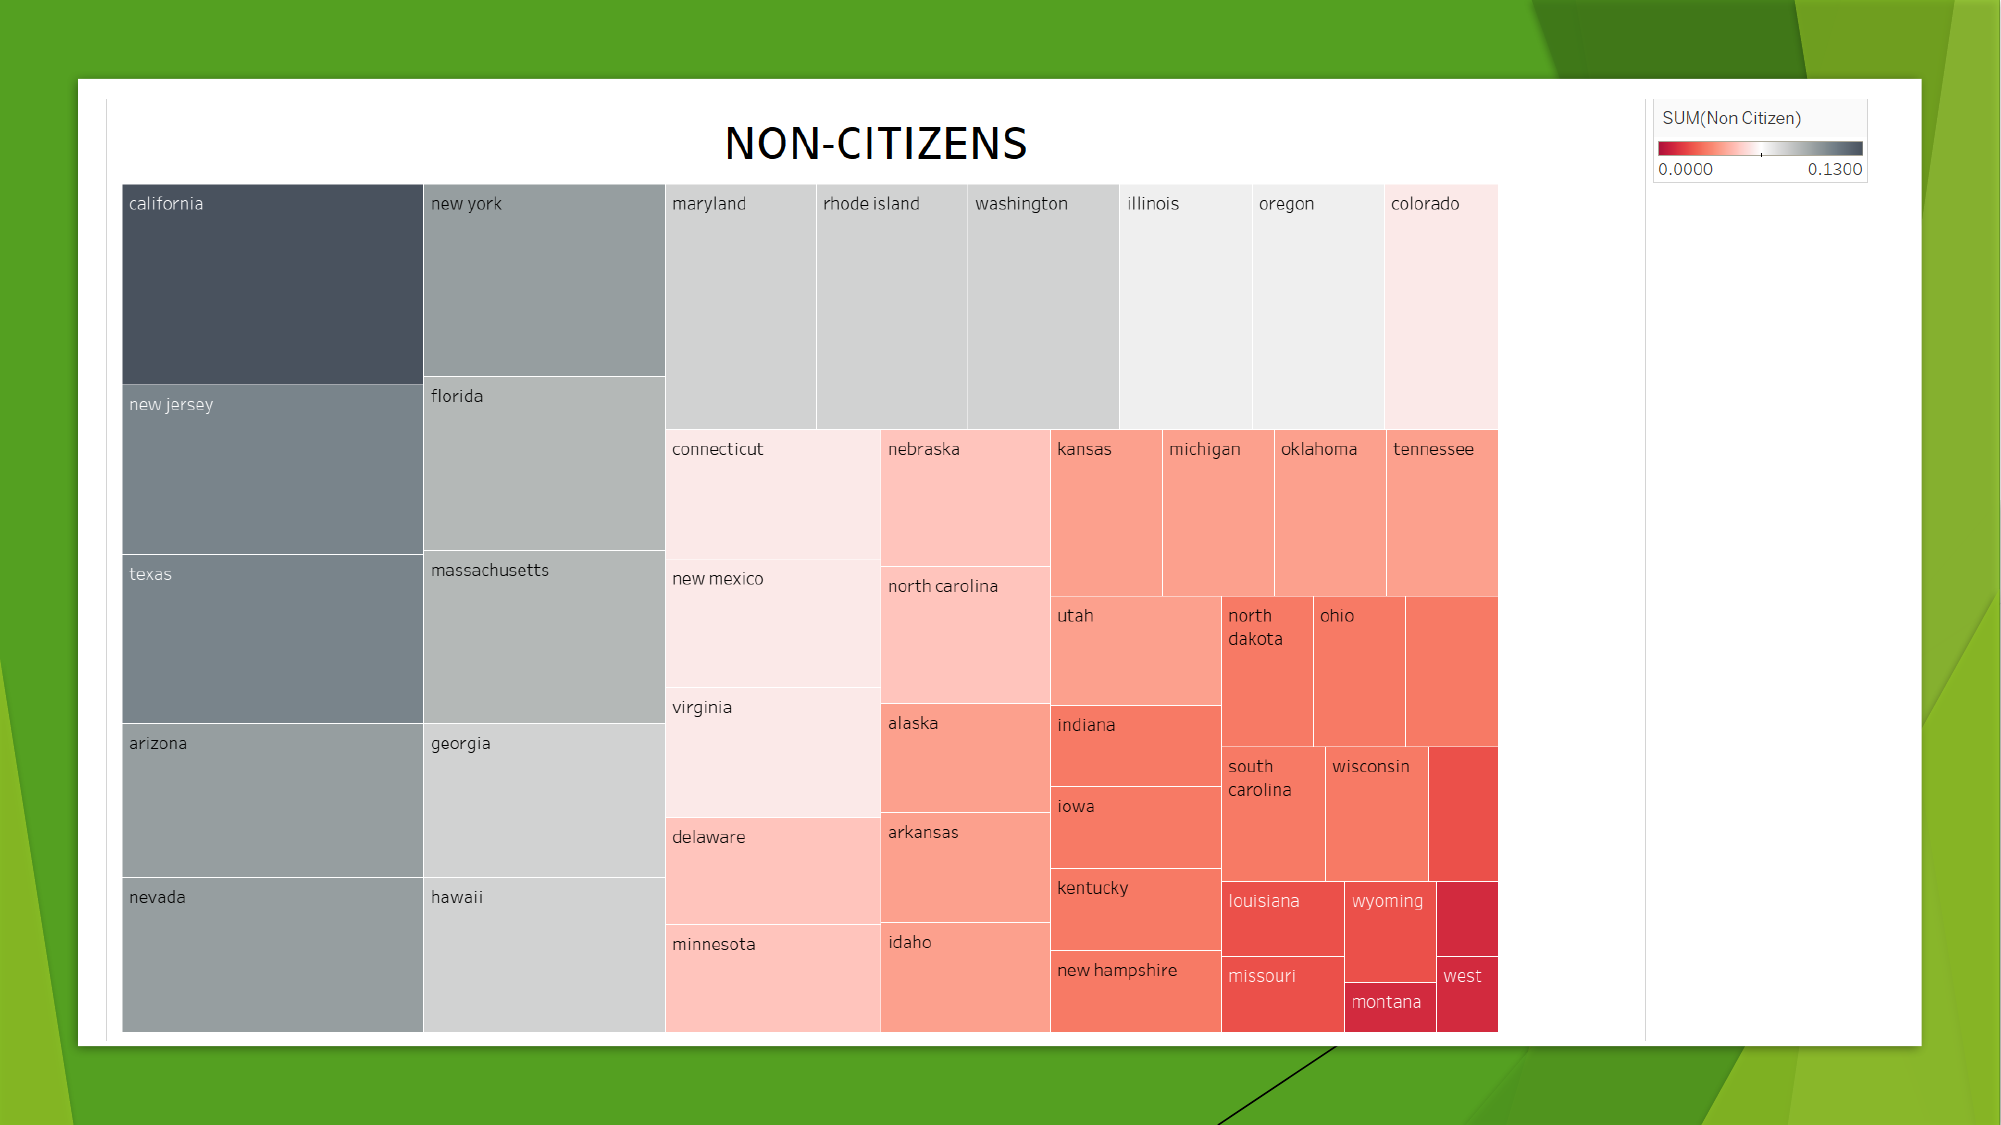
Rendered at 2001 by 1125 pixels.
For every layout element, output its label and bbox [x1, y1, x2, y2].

picture [98, 99, 1875, 1042]
text_box [0, 0, 2000, 1125]
